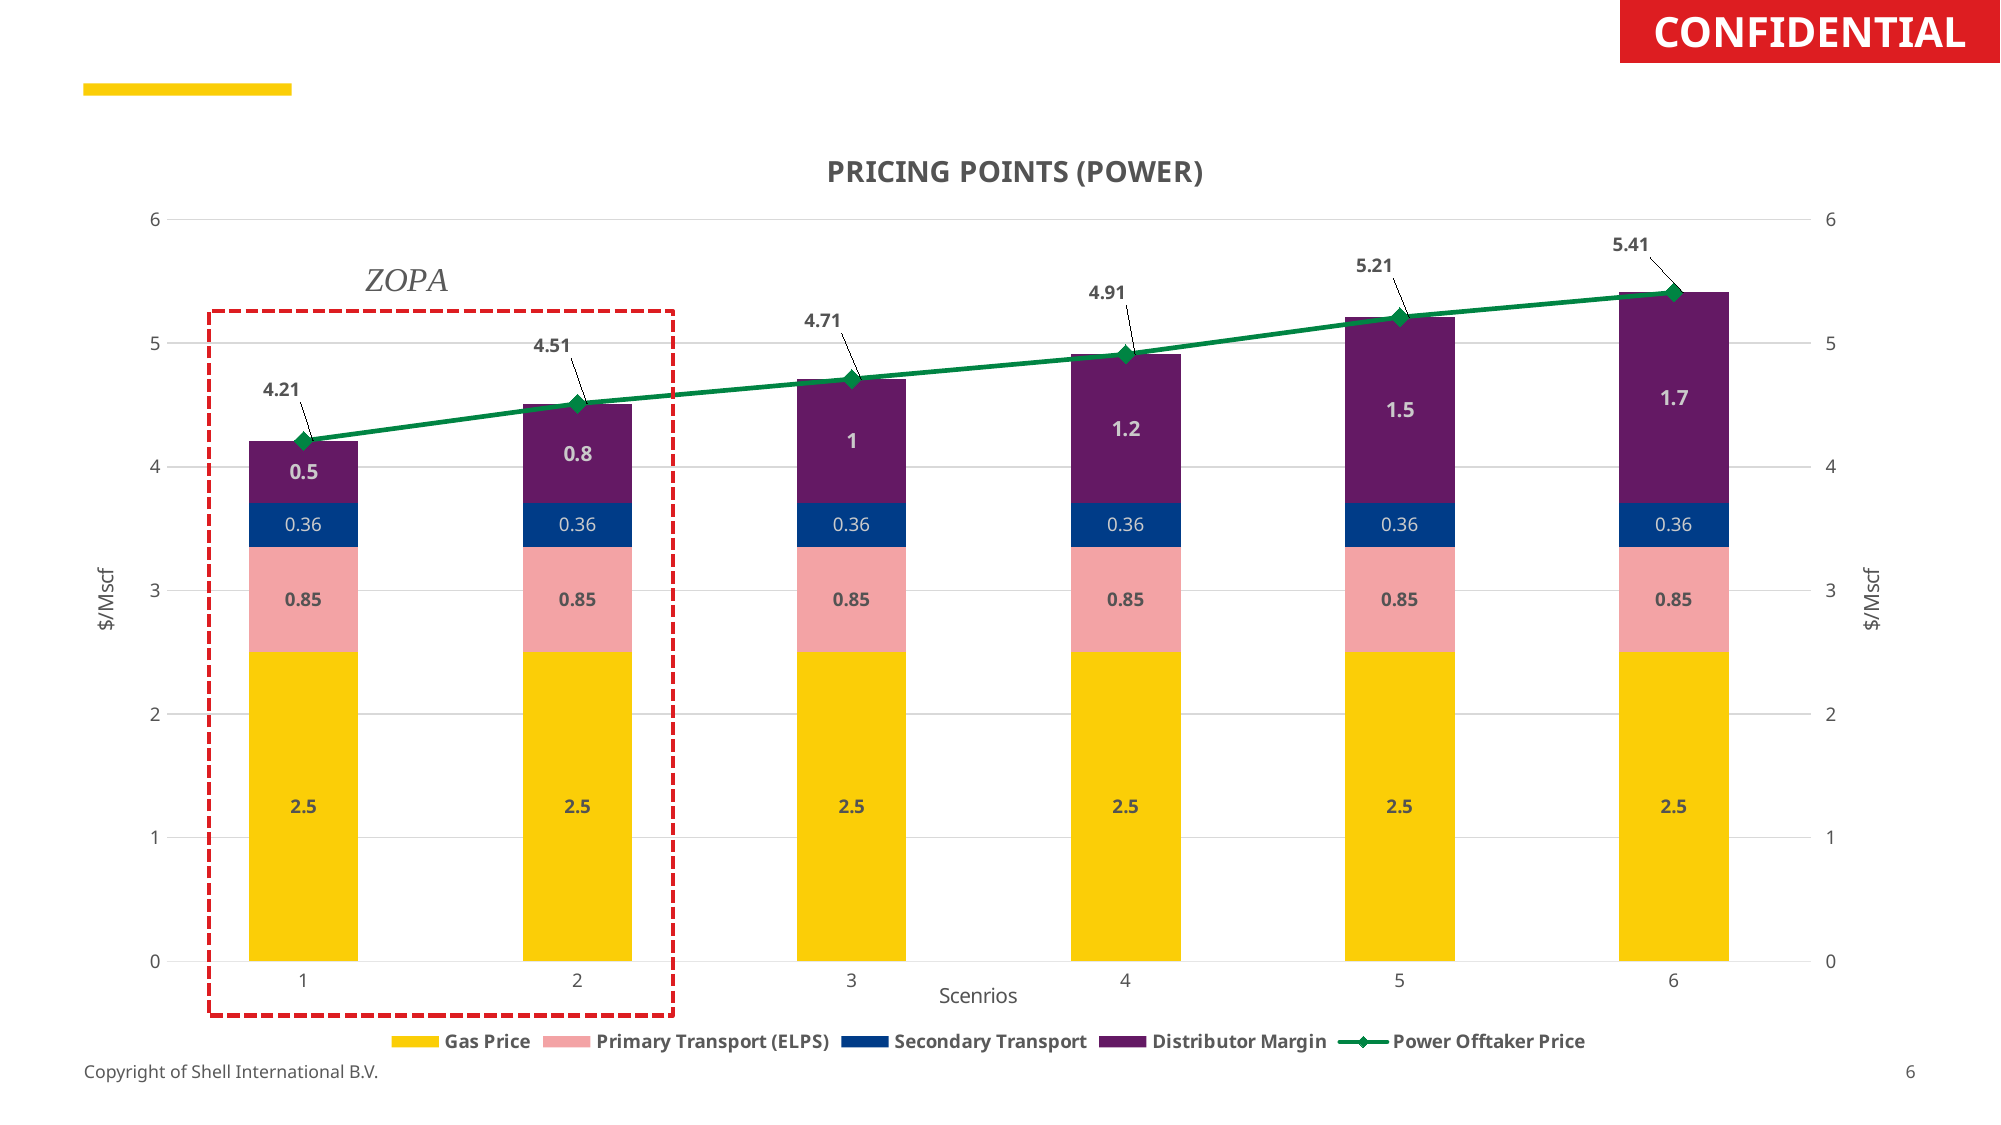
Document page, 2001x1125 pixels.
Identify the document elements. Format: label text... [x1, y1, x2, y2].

text_box CONFIDENTIAL [1620, 0, 2000, 63]
chart [84, 120, 1892, 1062]
slide_number 6 [1857, 1060, 1917, 1101]
